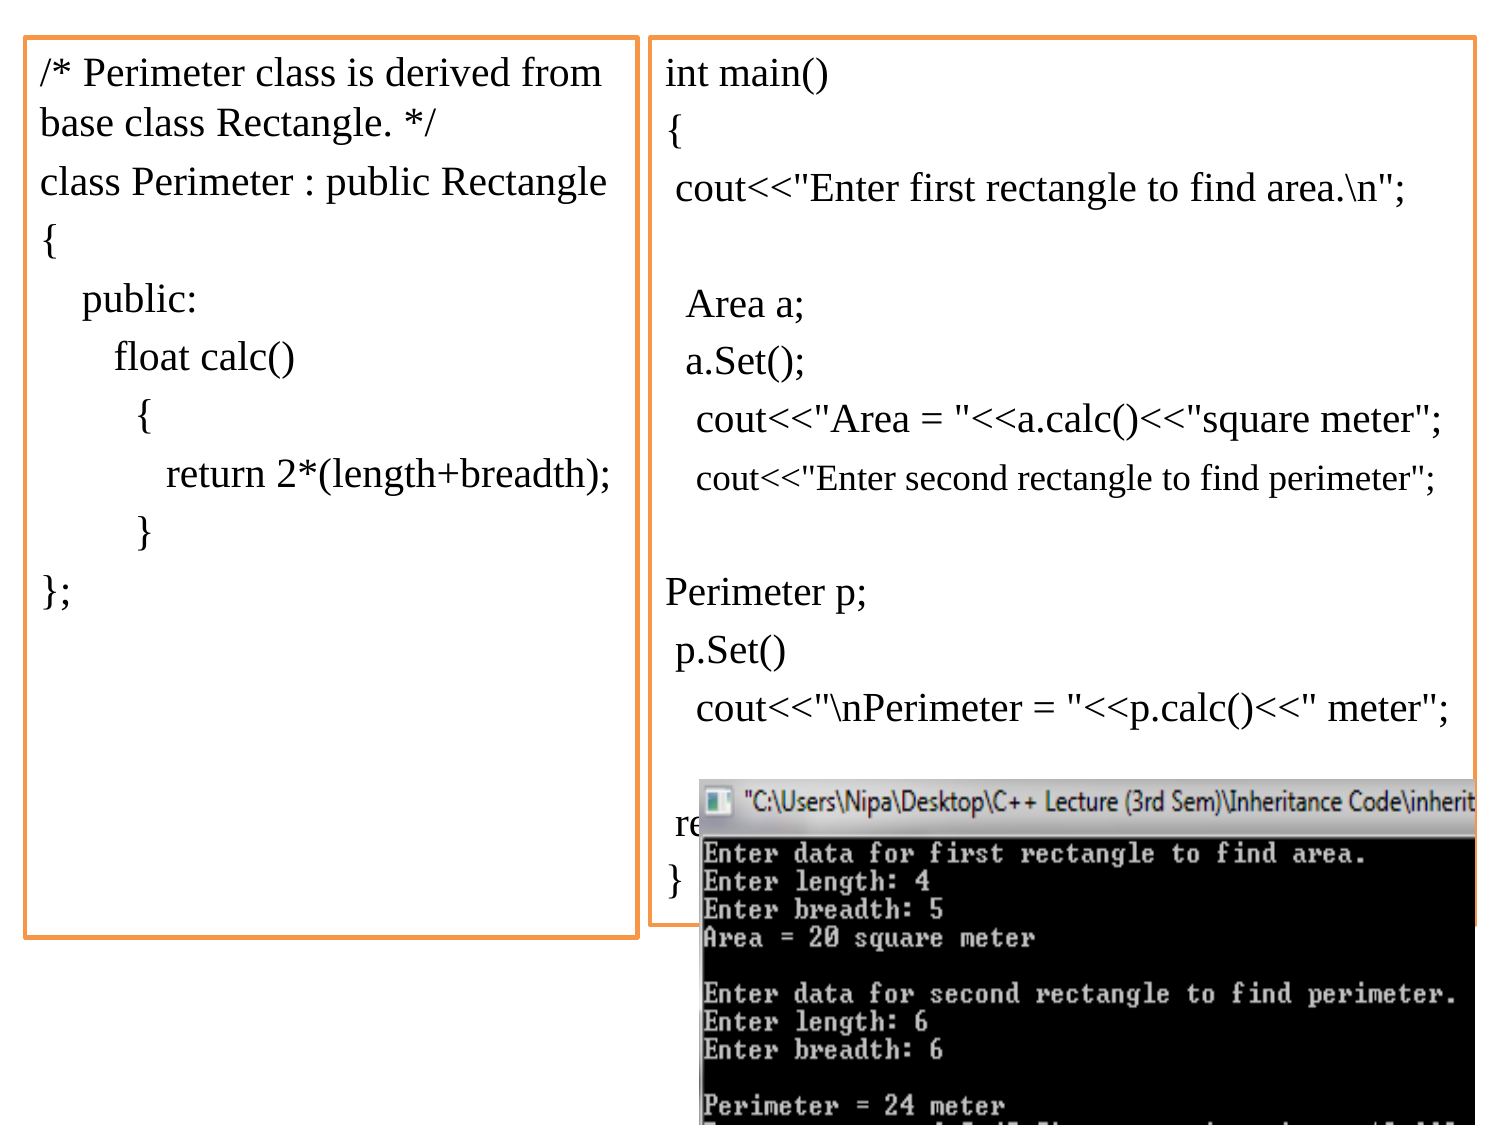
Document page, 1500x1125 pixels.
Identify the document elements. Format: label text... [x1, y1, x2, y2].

list /* Perimeter class is derived from base class Rectangle. */ class Perimeter : public Rectangle { public: float calc() { return 2*(length+breadth); } }; [23, 35, 640, 940]
picture [699, 778, 1476, 1125]
list int main() { cout<<"Enter first rectangle to find area.\n"; Area a; a.Set(); cout<<"Area = "<<a.calc()<<"square meter"; cout<<"Enter second rectangle to find perimeter"; Perimeter p; p.Set() cout<<"\nPerimeter = "<<p.calc()<<" meter"; return 0; } [648, 35, 1477, 927]
